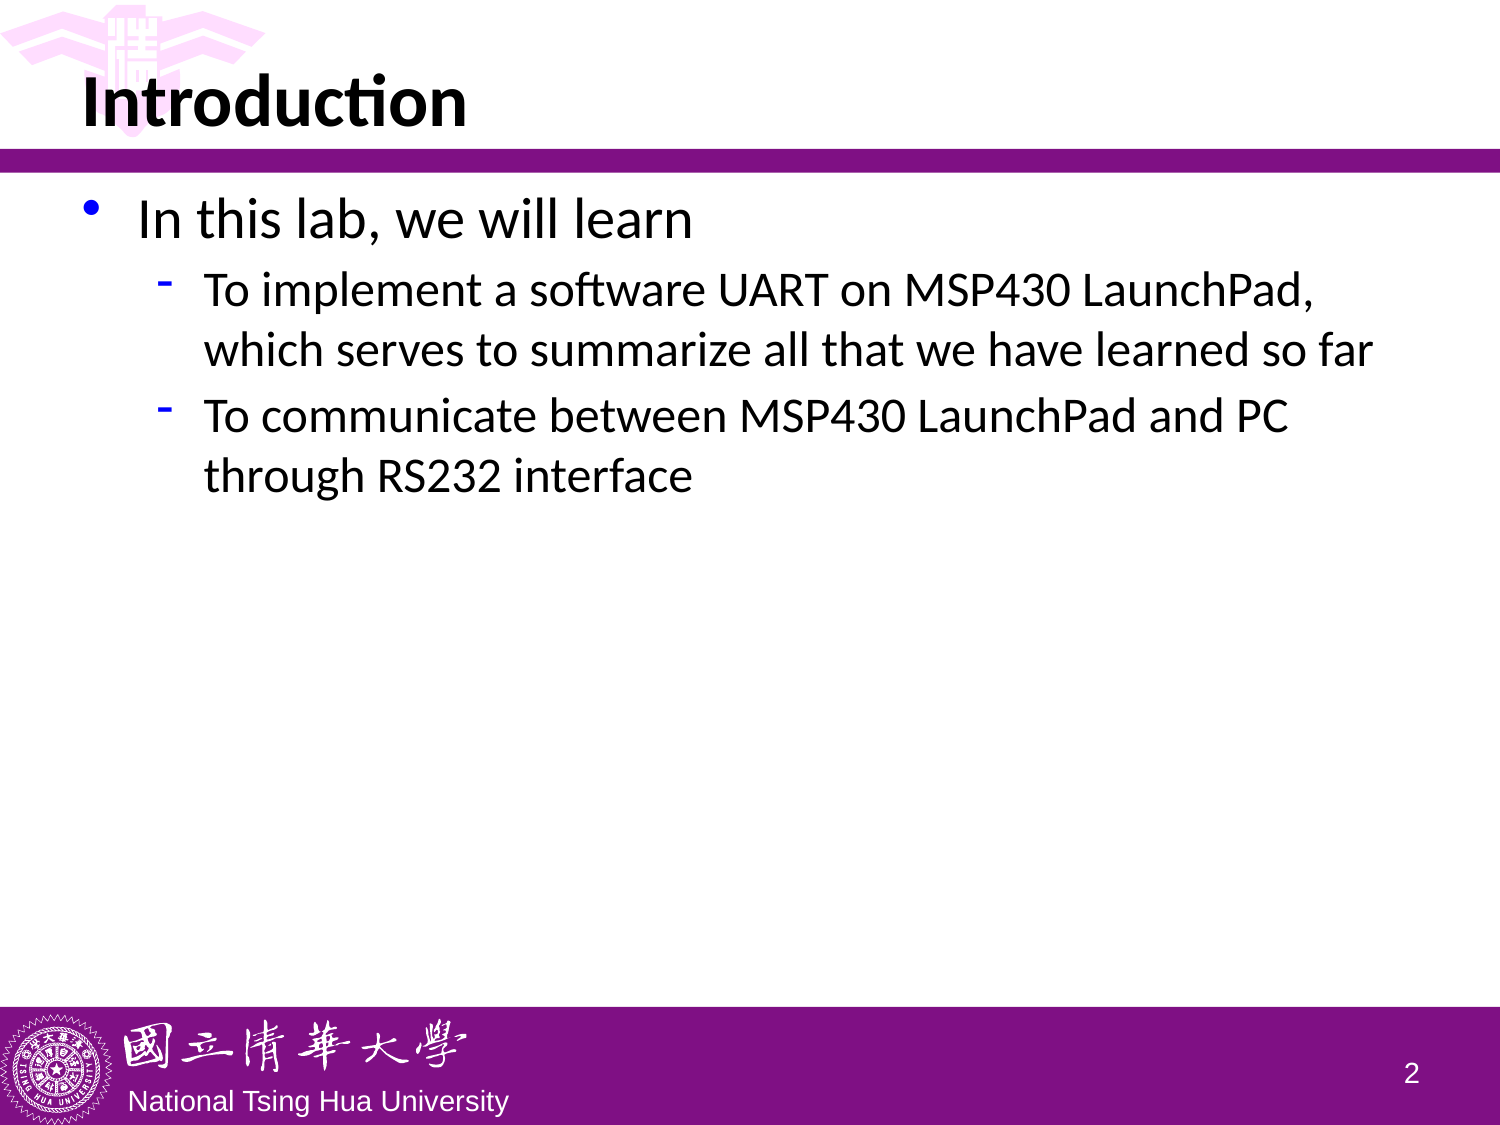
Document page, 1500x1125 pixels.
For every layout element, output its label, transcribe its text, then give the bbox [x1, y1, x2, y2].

list In this lab, we will learn To implement a software UART on MSP430 LaunchPad, which serves to summarize all that we have learned so far To communicate between MSP430 LaunchPad and PC through RS232 interface [66, 172, 1436, 1003]
title Introduction [66, 37, 1436, 149]
slide_number 1 [1122, 1021, 1436, 1097]
